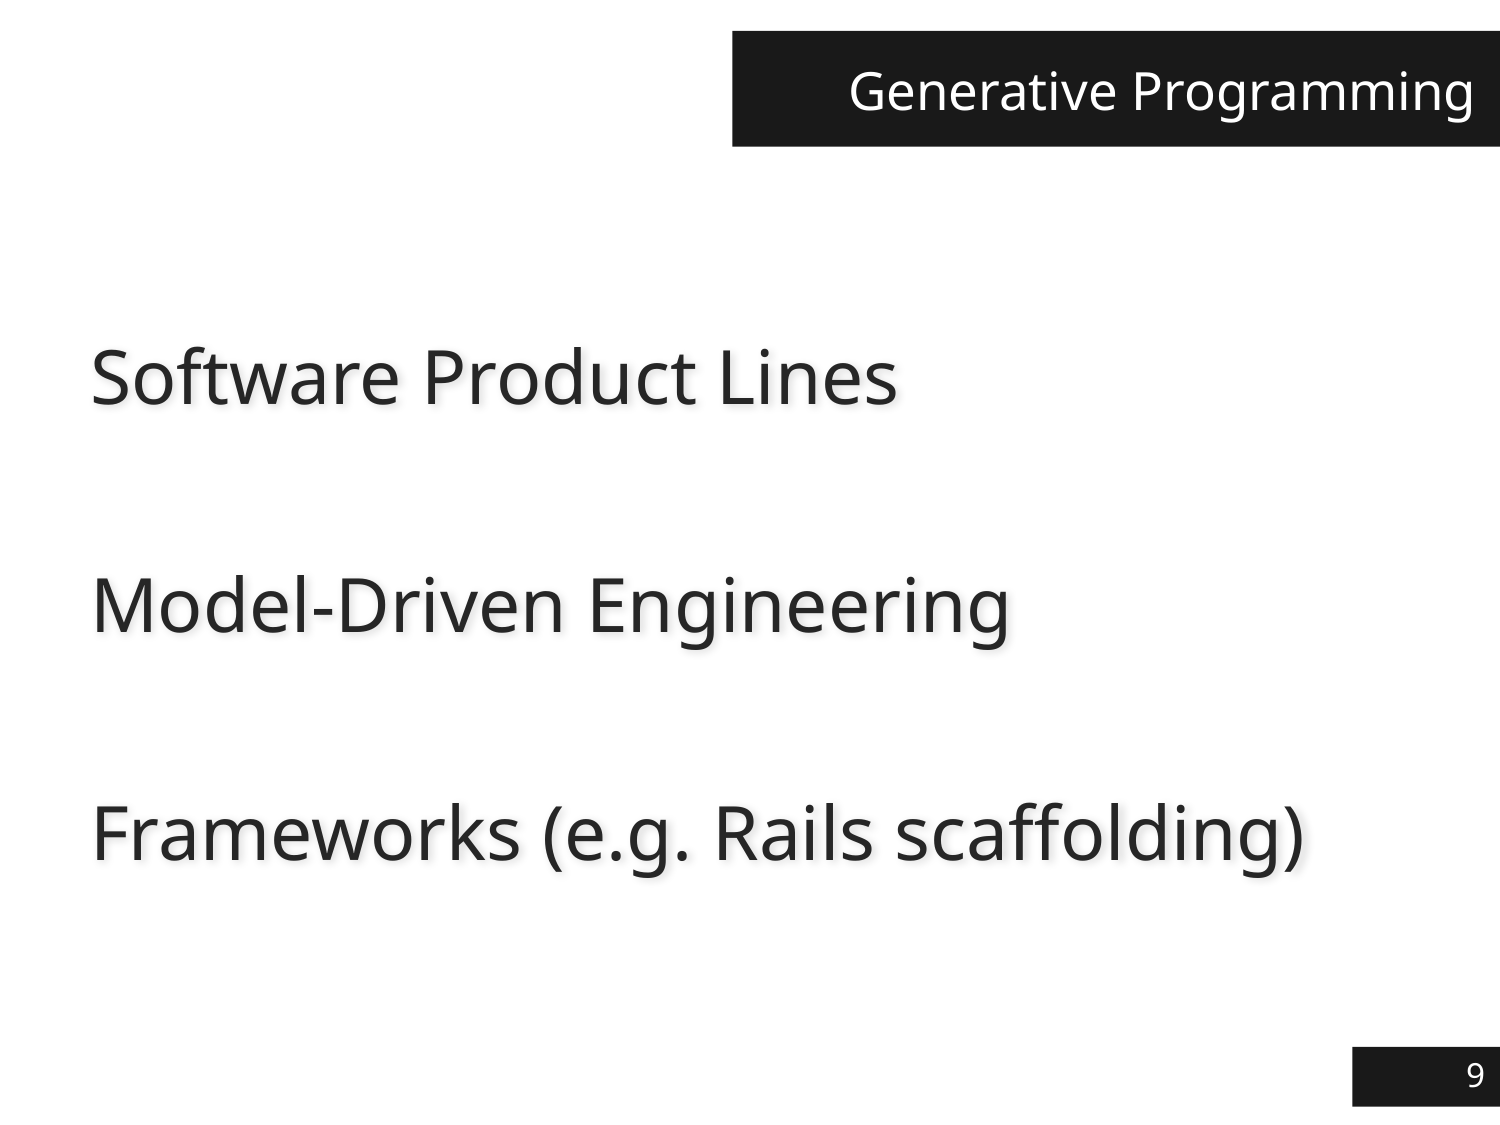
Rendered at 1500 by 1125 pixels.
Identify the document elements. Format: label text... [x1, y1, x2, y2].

slide_number 9 [1352, 1046, 1500, 1107]
title Generative Programming [732, 30, 1500, 147]
list Software Product Lines Model-Driven Engineering Frameworks (e.g. Rails scaffolding) [75, 149, 1425, 1047]
